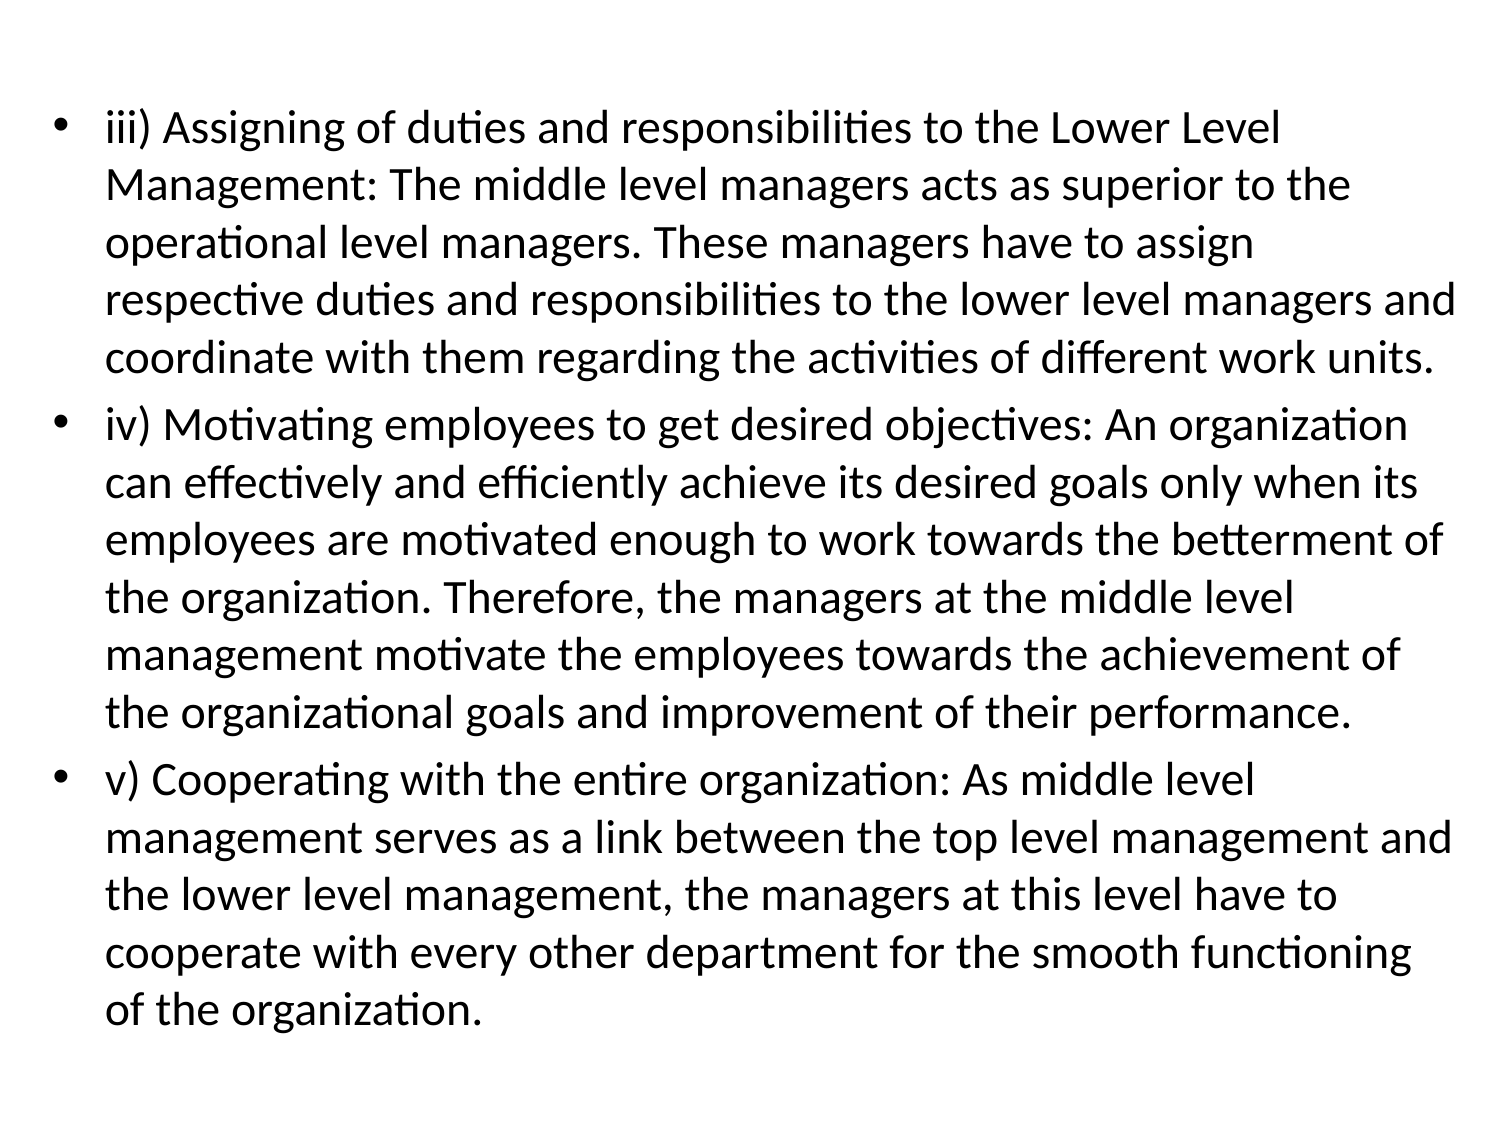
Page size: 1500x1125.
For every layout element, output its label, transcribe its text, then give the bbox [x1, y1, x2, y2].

list iii) Assigning of duties and responsibilities to the Lower Level Management: The middle level managers acts as superior to the operational level managers. These managers have to assign respective duties and responsibilities to the lower level managers and coordinate with them regarding the activities of different work units. iv) Motivating employees to get desired objectives: An organization can effectively and efficiently achieve its desired goals only when its employees are motivated enough to work towards the betterment of the organization. Therefore, the managers at the middle level management motivate the employees towards the achievement of the organizational goals and improvement of their performance. v) Cooperating with the entire organization: As middle level management serves as a link between the top level management and the lower level management, the managers at this level have to cooperate with every other department for the smooth functioning of the organization. [37, 87, 1475, 1080]
